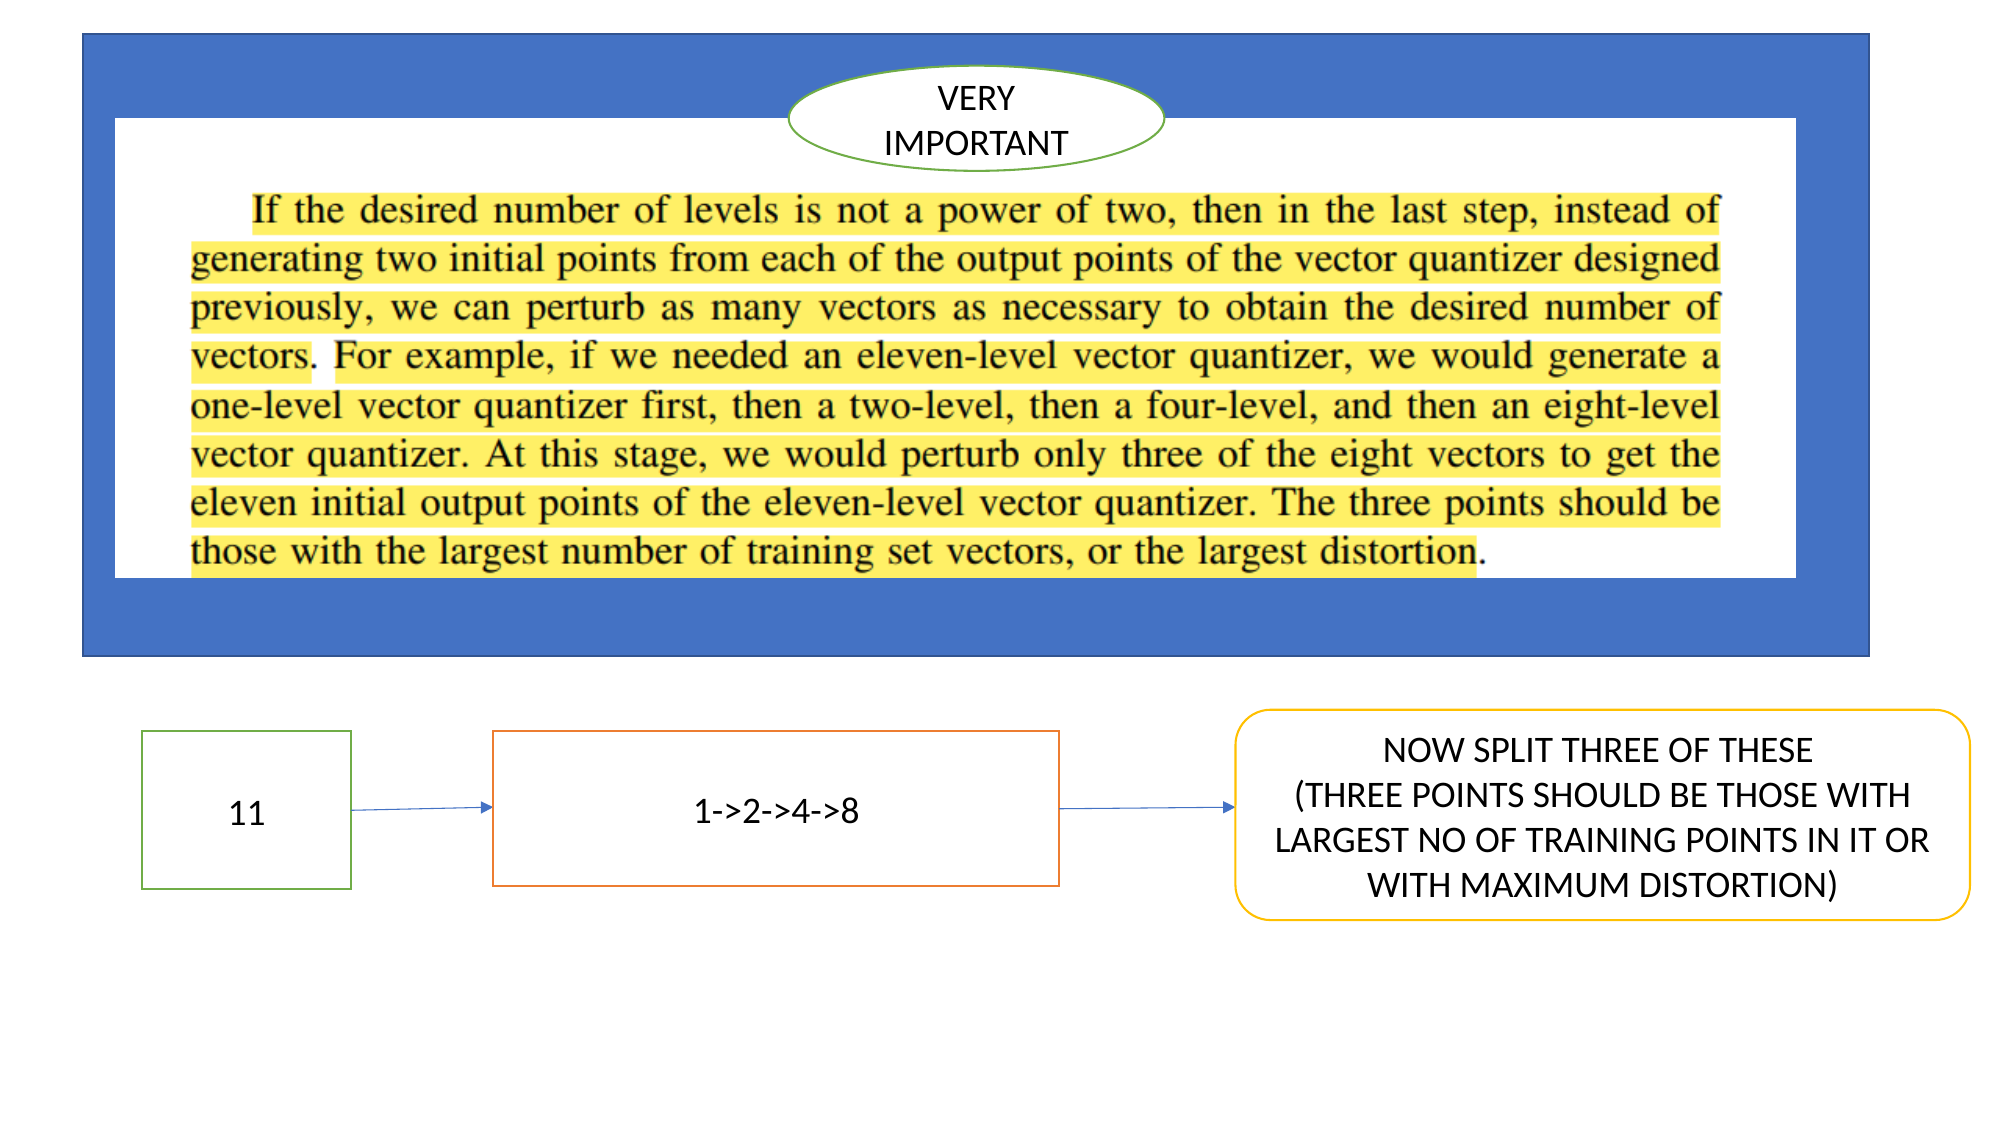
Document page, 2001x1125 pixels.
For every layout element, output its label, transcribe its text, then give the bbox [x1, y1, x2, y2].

picture [115, 118, 1796, 578]
text_box 1->2->4->8 [492, 730, 1060, 887]
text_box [350, 807, 494, 811]
text_box VERY IMPORTANT [787, 64, 1166, 118]
text_box 11 [141, 730, 352, 890]
text_box NOW SPLIT THREE OF THESE (THREE POINTS SHOULD BE THOSE WITH LARGEST NO OF TRAINING POINTS IN IT OR WITH MAXIMUM DISTORTION) [1234, 708, 1972, 922]
text_box [82, 33, 1870, 657]
